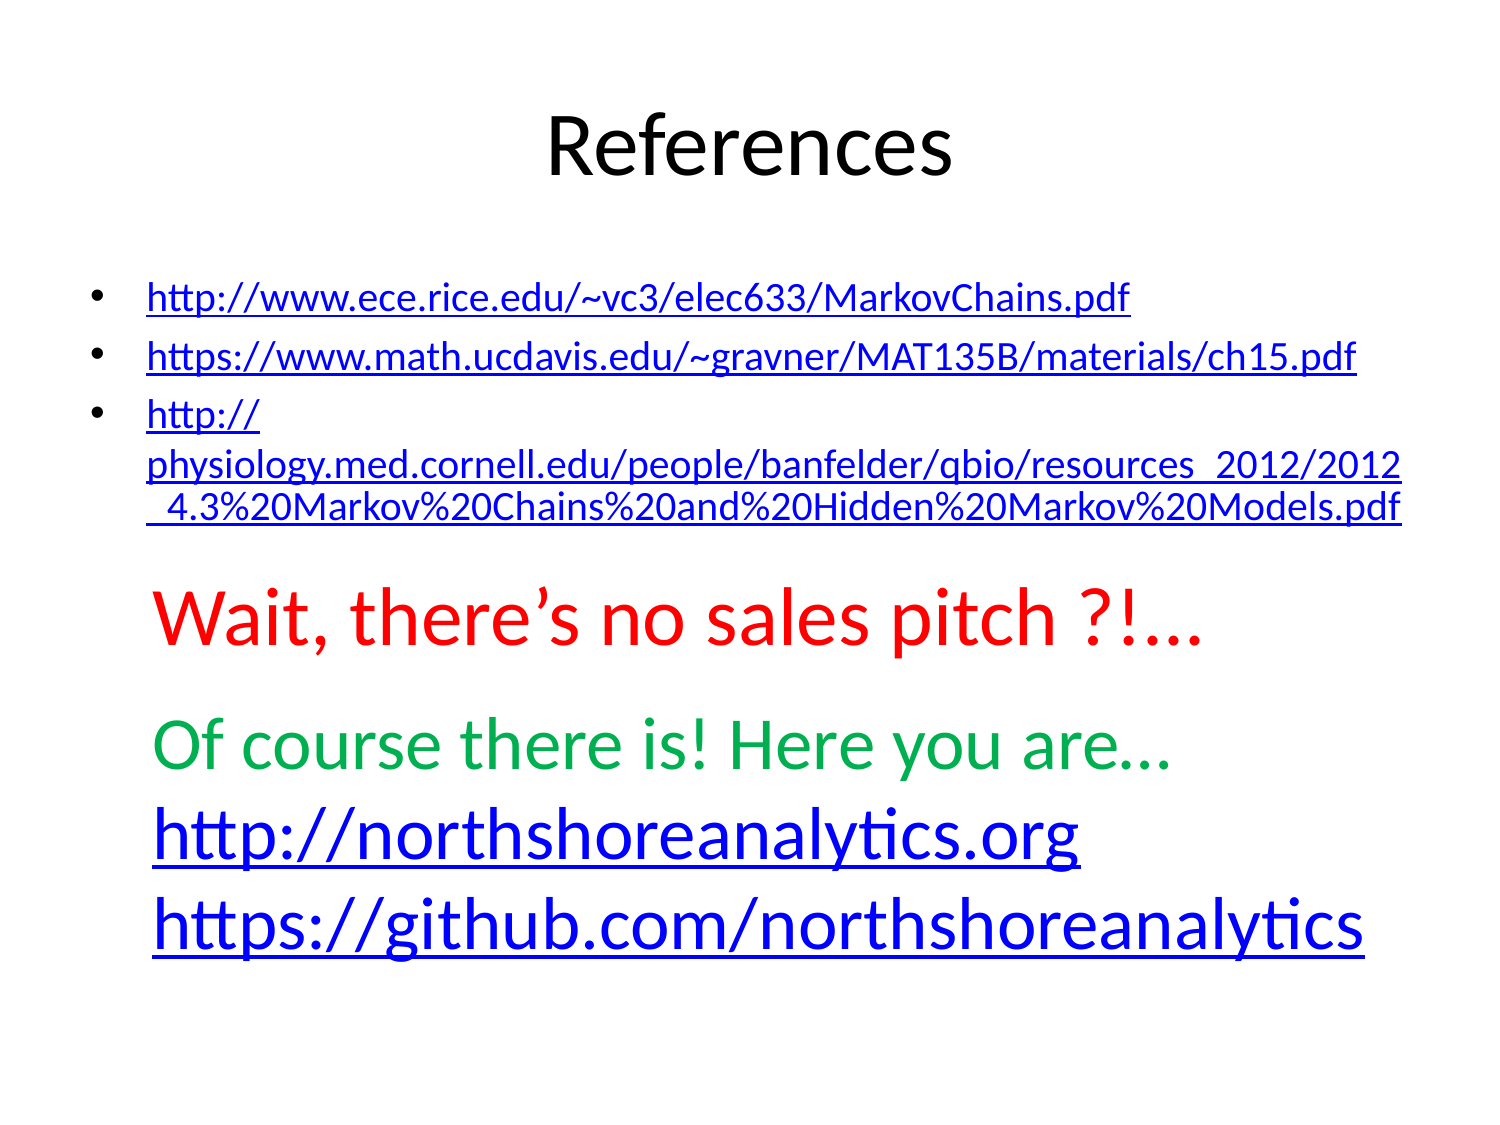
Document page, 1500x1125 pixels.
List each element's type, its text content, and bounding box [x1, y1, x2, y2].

title References [75, 45, 1425, 233]
text_box Of course there is! Here you are… http://northshoreanalytics.org https://github.com/northshoreanalytics [137, 687, 1388, 1063]
list http://www.ece.rice.edu/~vc3/elec633/MarkovChains.pdf https://www.math.ucdavis.edu/~gravner/MAT135B/materials/ch15.pdf http://physiology.med.cornell.edu/people/banfelder/qbio/resources_2012/2012_4.3%20Markov%20Chains%20and%20Hidden%20Markov%20Models.pdf [75, 262, 1425, 588]
text_box Wait, there’s no sales pitch ?!... [137, 554, 1438, 670]
